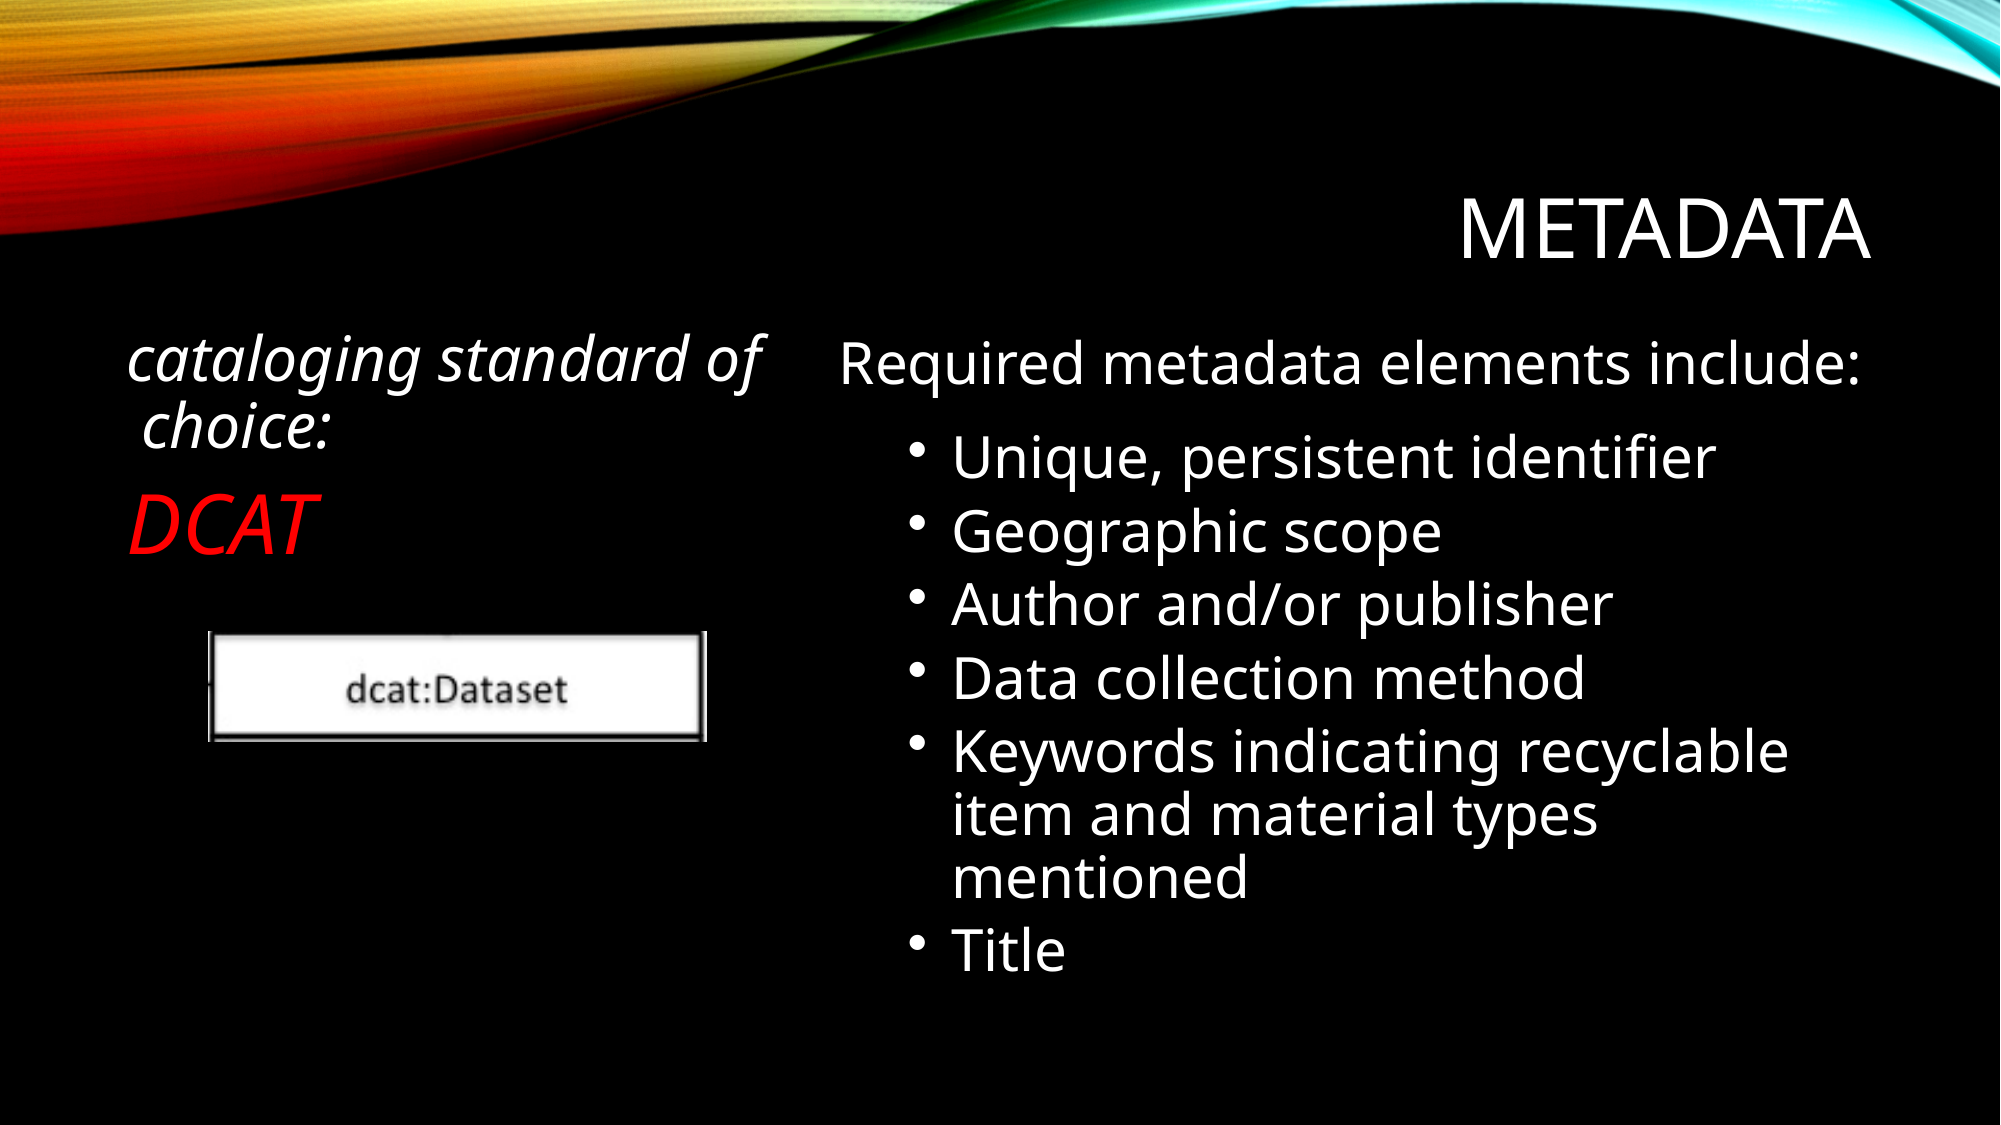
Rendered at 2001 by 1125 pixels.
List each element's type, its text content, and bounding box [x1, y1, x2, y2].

text_box Required metadata elements include: Unique, persistent identifier Geographic scope Author and/or publisher Data collection method Keywords indicating recyclable item and material types mentioned Title [823, 319, 1888, 987]
picture [208, 631, 707, 742]
list cataloging standard of choice: DCAT [88, 319, 795, 1021]
title METADATA [474, 125, 1888, 338]
picture [0, 0, 2000, 237]
